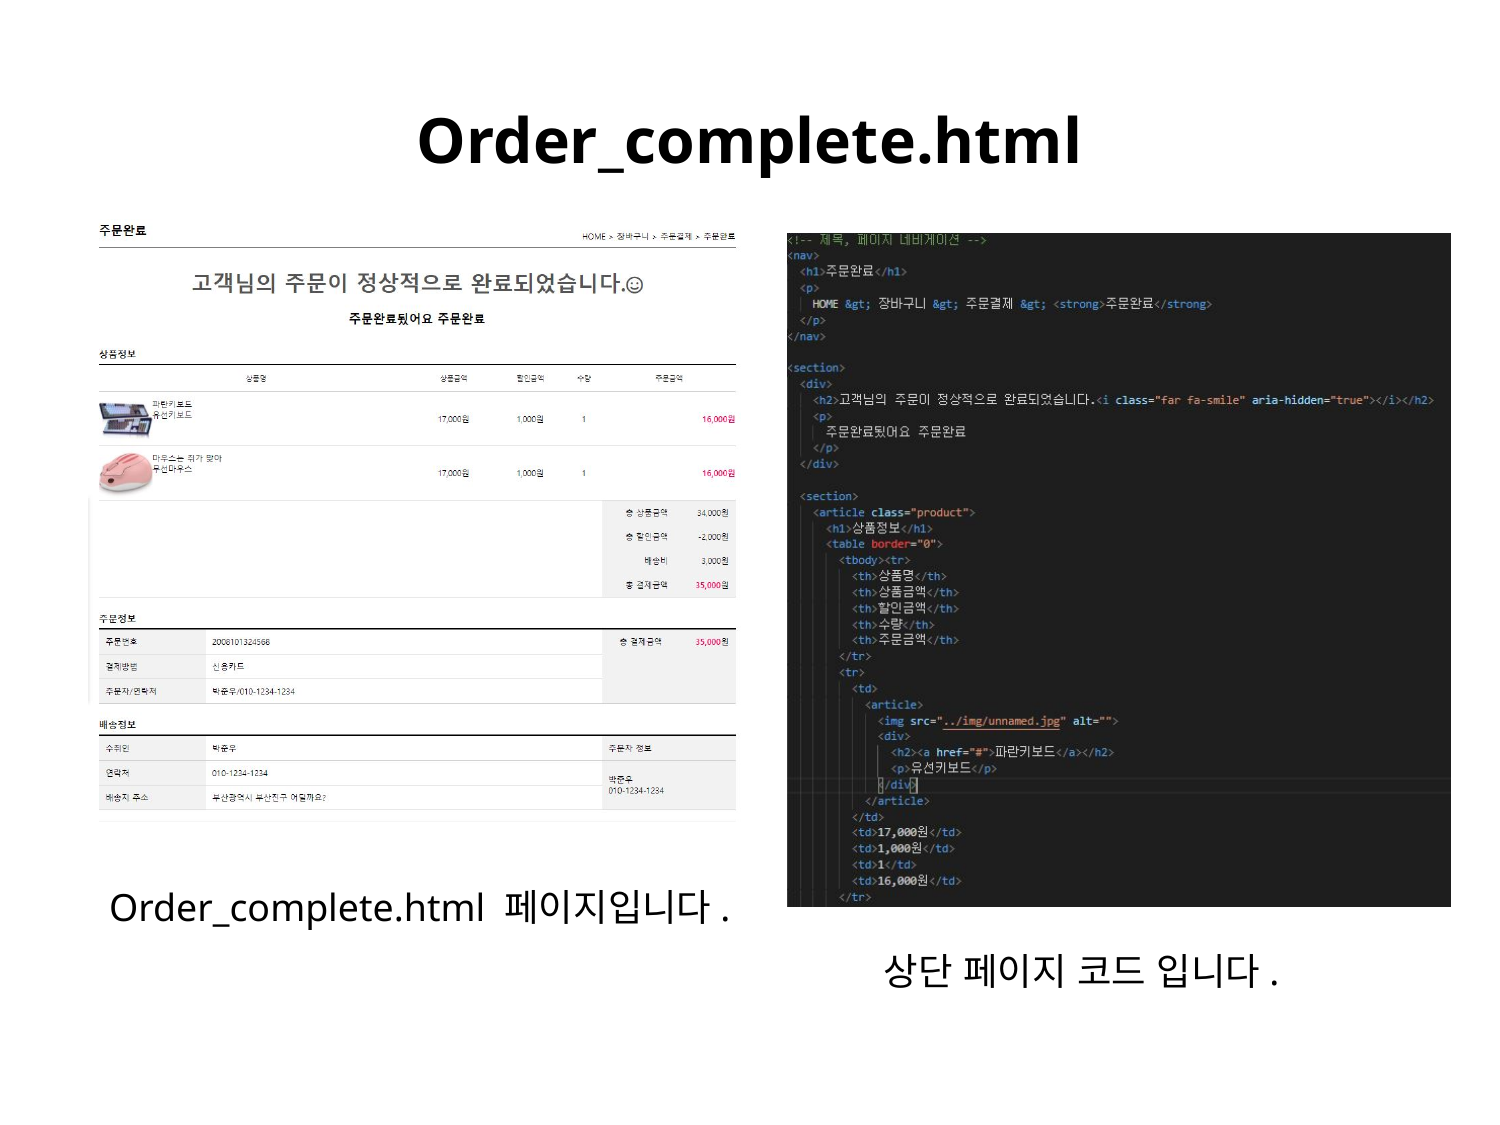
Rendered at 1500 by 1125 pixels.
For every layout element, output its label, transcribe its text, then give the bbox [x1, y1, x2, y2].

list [787, 233, 1451, 908]
text_box Order_complete.html 페이지입니다. [94, 876, 746, 937]
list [88, 219, 752, 822]
title Order_complete.html [75, 45, 1425, 233]
text_box 상단 페이지 코드 입니다. [869, 940, 1295, 1001]
